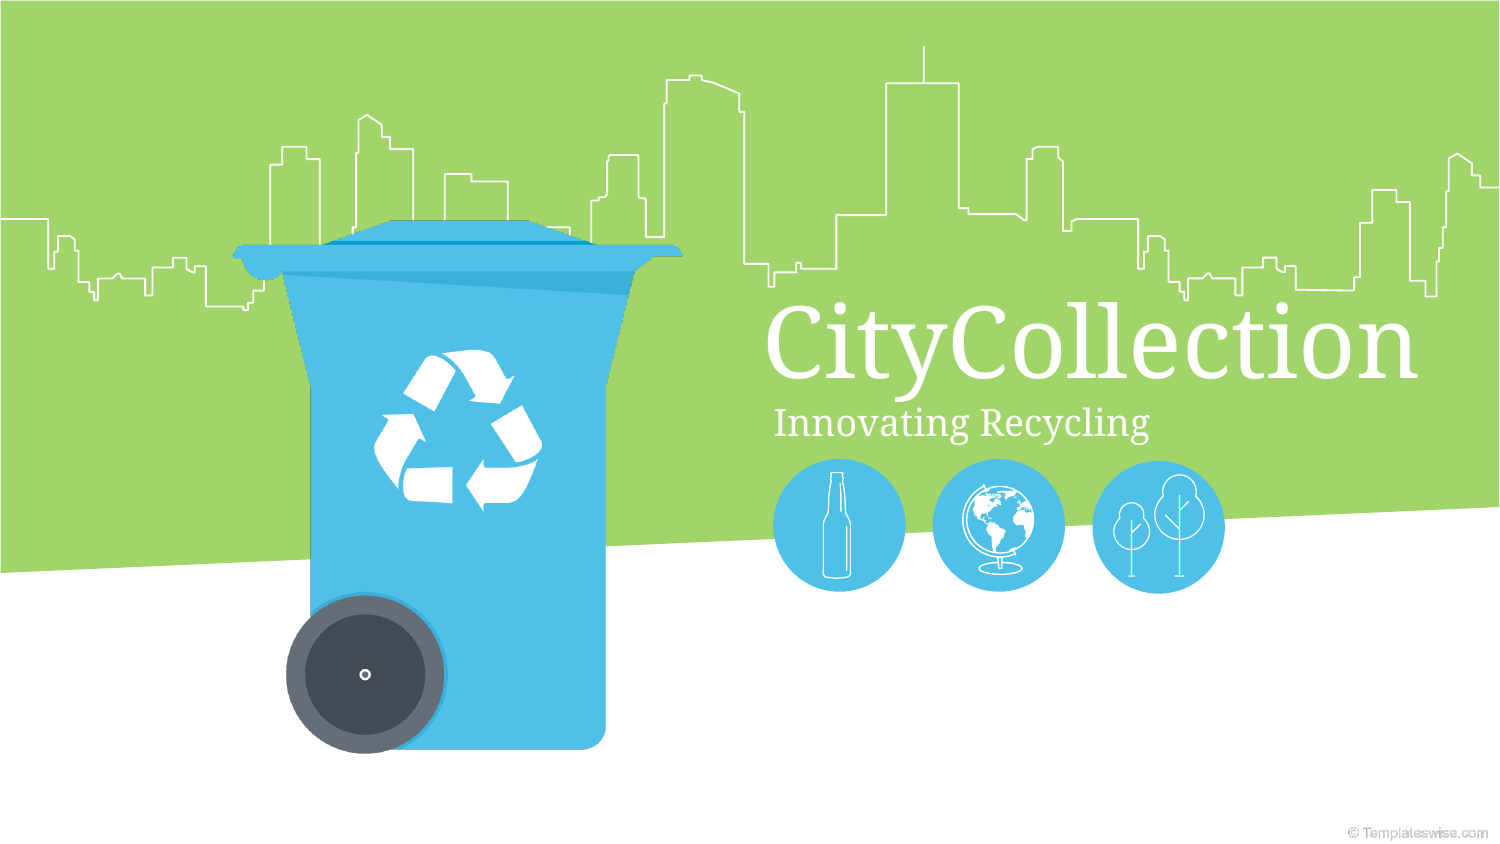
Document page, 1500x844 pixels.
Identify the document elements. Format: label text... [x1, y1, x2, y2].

list Innovating Recycling [758, 384, 1445, 459]
title CityCollection [747, 268, 1445, 409]
picture [0, 0, 1500, 844]
